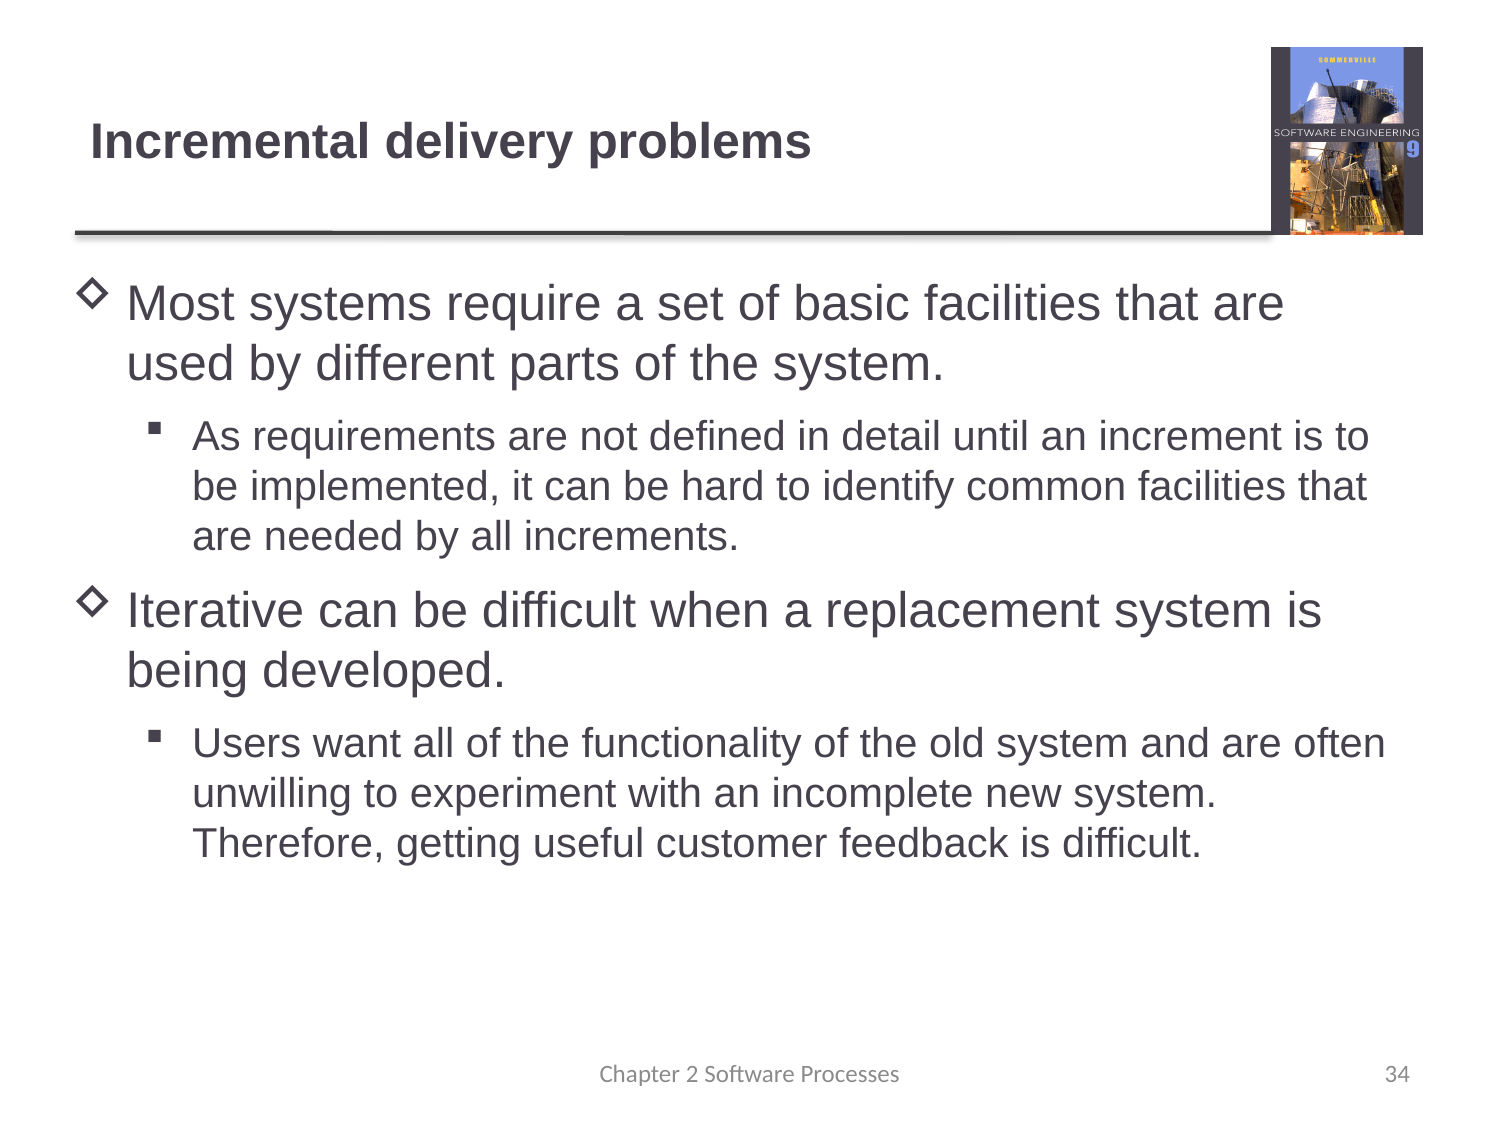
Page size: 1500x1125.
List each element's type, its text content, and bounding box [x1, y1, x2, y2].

footer Chapter 2 Software Processes [512, 1042, 988, 1103]
slide_number 34 [1074, 1042, 1425, 1103]
picture [1272, 47, 1423, 235]
list Most systems require a set of basic facilities that are used by different parts of the system. As requirements are not defined in detail until an increment is to be implemented, it can be hard to identify common facilities that are needed by all increments. Iterative can be difficult when a replacement system is being developed. Users want all of the functionality of the old system and are often unwilling to experiment with an incomplete new system. Therefore, getting useful customer feedback is difficult. [55, 262, 1406, 1005]
title Incremental delivery problems [74, 44, 1272, 233]
